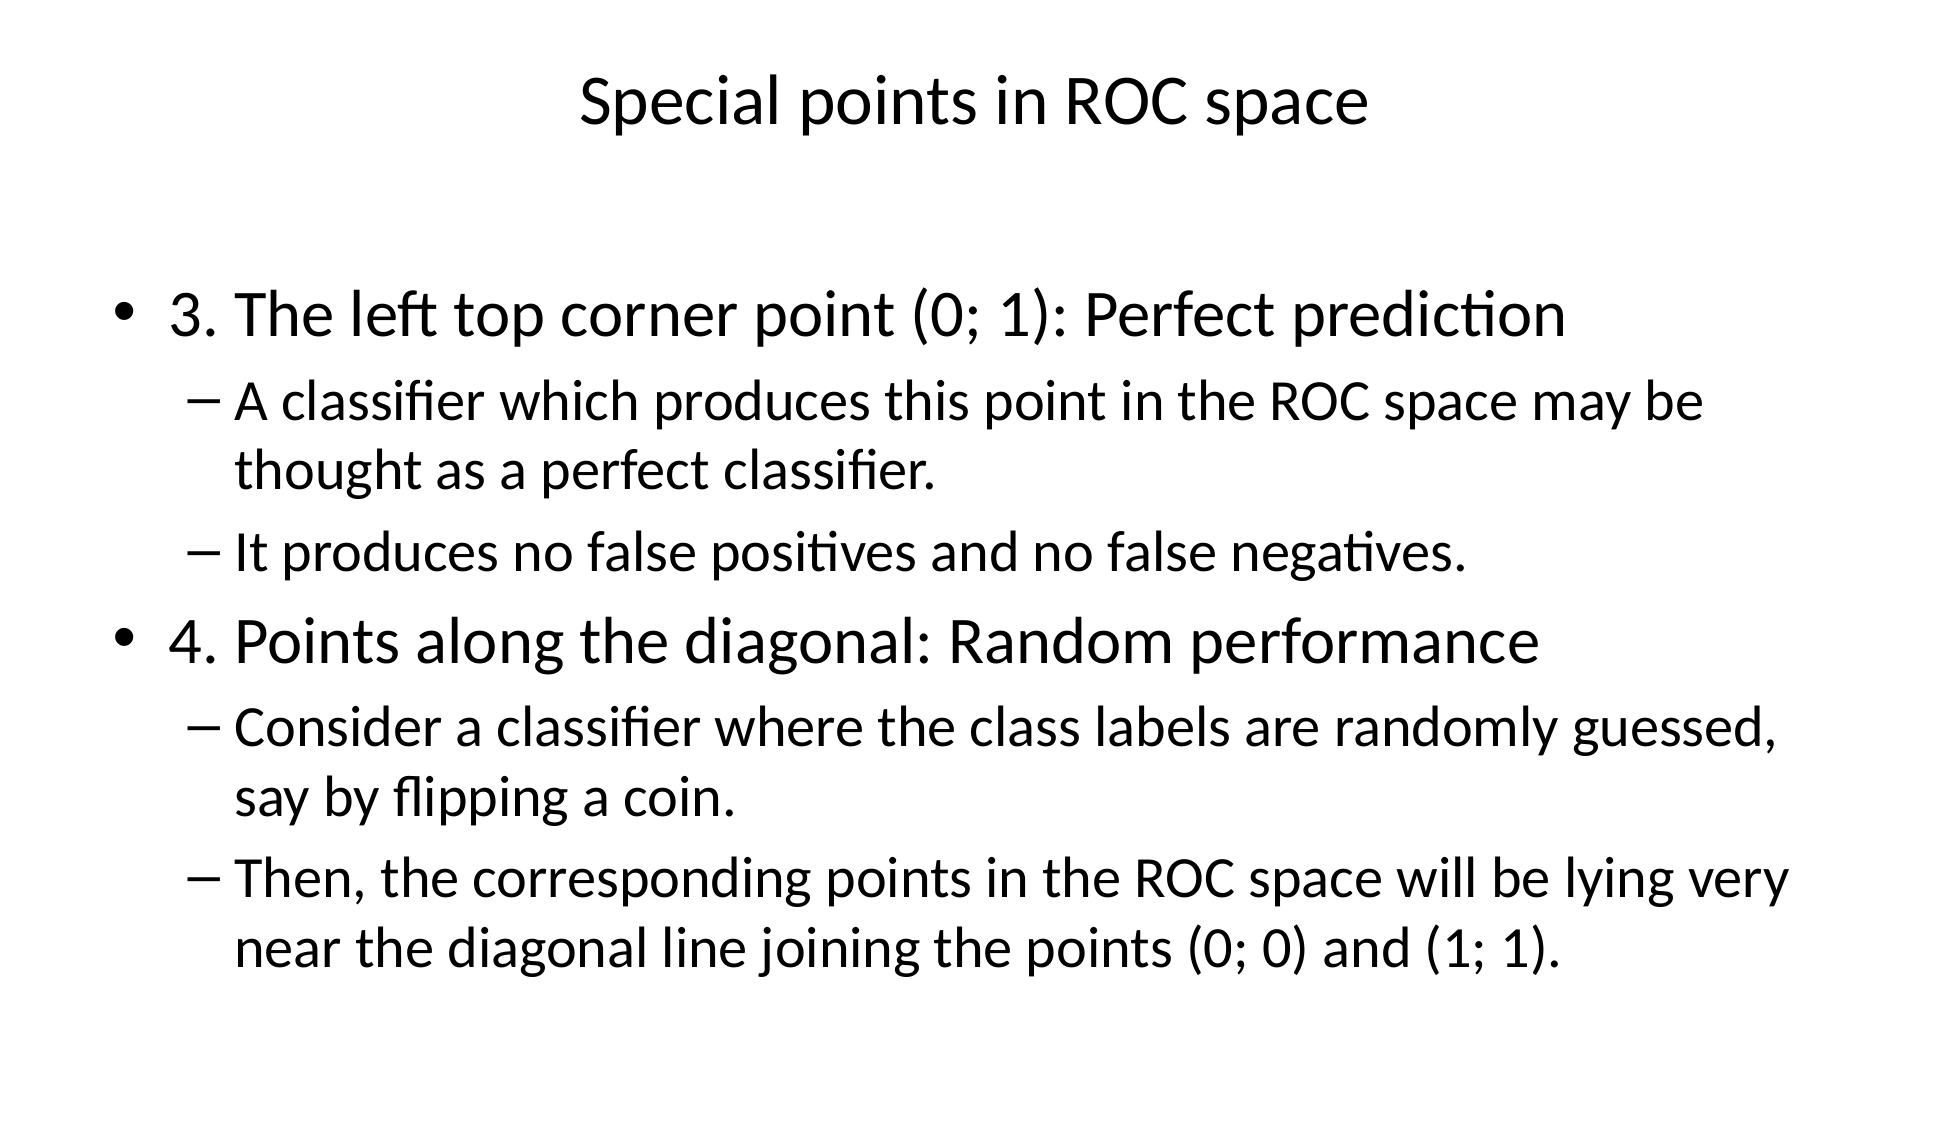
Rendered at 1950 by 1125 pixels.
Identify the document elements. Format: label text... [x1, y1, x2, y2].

title Special points in ROC space [97, 45, 1853, 233]
list 3. The left top corner point (0; 1): Perfect prediction A classifier which produces this point in the ROC space may be thought as a perfect classifier. It produces no false positives and no false negatives. 4. Points along the diagonal: Random performance Consider a classifier where the class labels are randomly guessed, say by flipping a coin. Then, the corresponding points in the ROC space will be lying very near the diagonal line joining the points (0; 0) and (1; 1). [97, 262, 1853, 1005]
